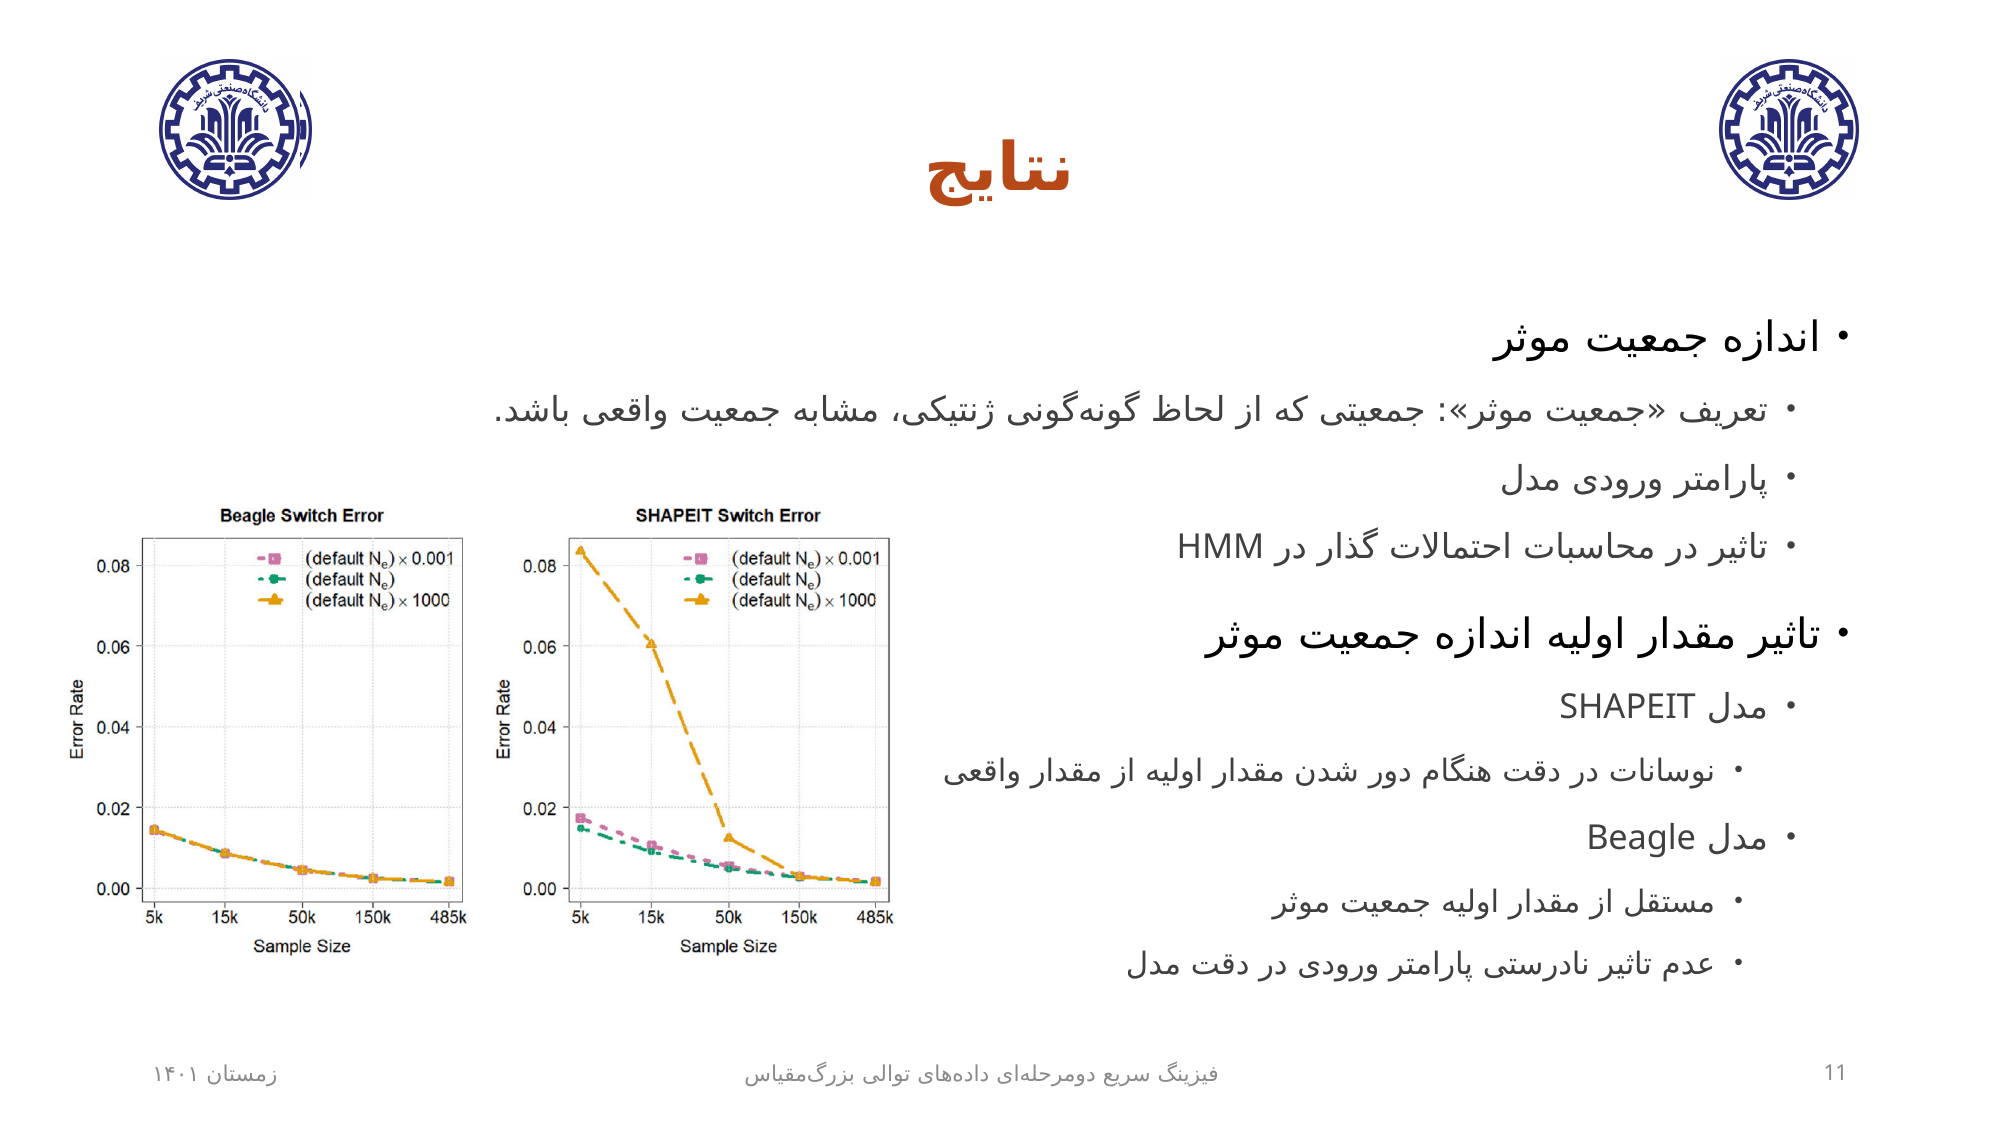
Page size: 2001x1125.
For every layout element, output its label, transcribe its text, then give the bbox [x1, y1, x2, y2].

slide_number زمستان ۱۴۰۱ [137, 1042, 497, 1103]
list اندازه جمعیت موثر تعریف «جمعیت موثر»: جمعیتی که از لحاظ گونه‌گونی ژنتیکی، مشابه جمعیت واقعی باشد. پارامتر ورودی مدل تاثیر در محاسبات احتمالات گذار در HMM تاثیر مقدار اولیه اندازه جمعیت موثر مدل SHAPEIT نوسانات در دقت هنگام دور شدن مقدار اولیه از مقدار واقعی مدل Beagle مستقل از مقدار اولیه جمعیت موثر عدم تاثیر نادرستی پارامتر ورودی در دقت مدل [137, 277, 1863, 992]
footer فیزینگ سریع دومرحله‌ای داده‌های توالی بزرگ‌مقیاس [550, 1042, 1413, 1103]
picture [0, 494, 911, 976]
title نتایج [137, 59, 1863, 277]
slide_number 11 [1463, 1042, 1863, 1103]
